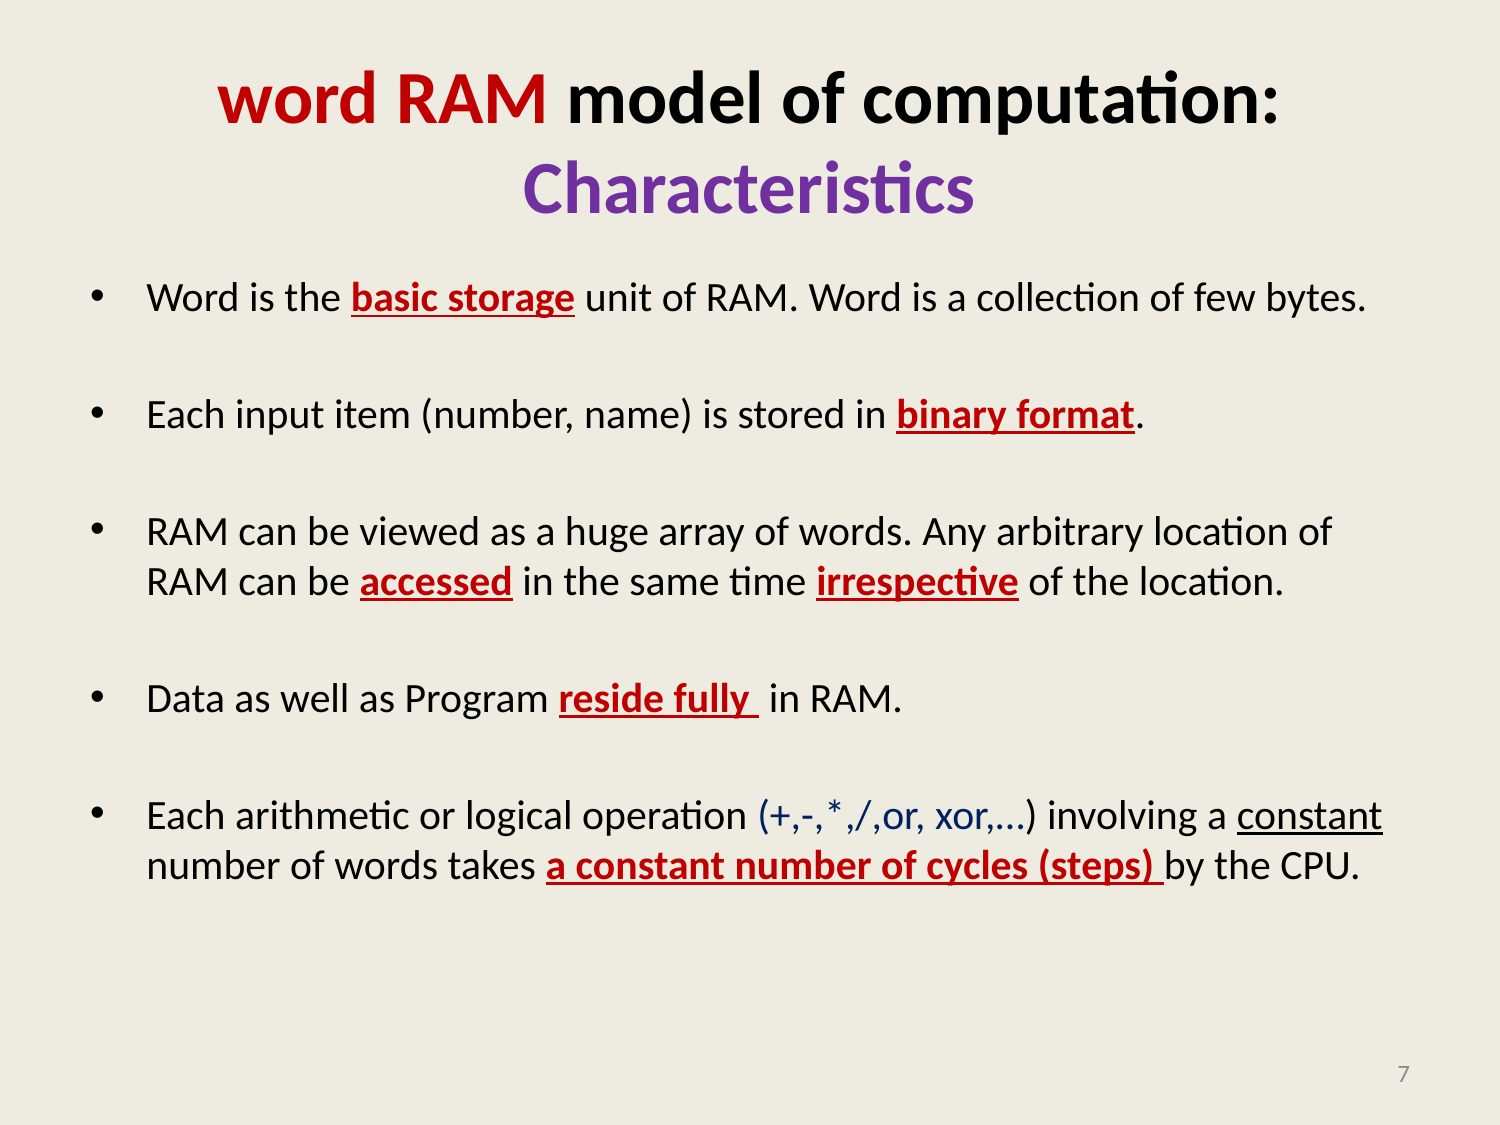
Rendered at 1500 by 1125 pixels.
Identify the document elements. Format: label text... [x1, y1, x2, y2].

title word RAM model of computation: Characteristics [75, 45, 1425, 233]
list Word is the basic storage unit of RAM. Word is a collection of few bytes. Each input item (number, name) is stored in binary format. RAM can be viewed as a huge array of words. Any arbitrary location of RAM can be accessed in the same time irrespective of the location. Data as well as Program reside fully in RAM. Each arithmetic or logical operation (+,-,*,/,or, xor,…) involving a constant number of words takes a constant number of cycles (steps) by the CPU. [75, 262, 1425, 1005]
slide_number 7 [1074, 1042, 1425, 1103]
